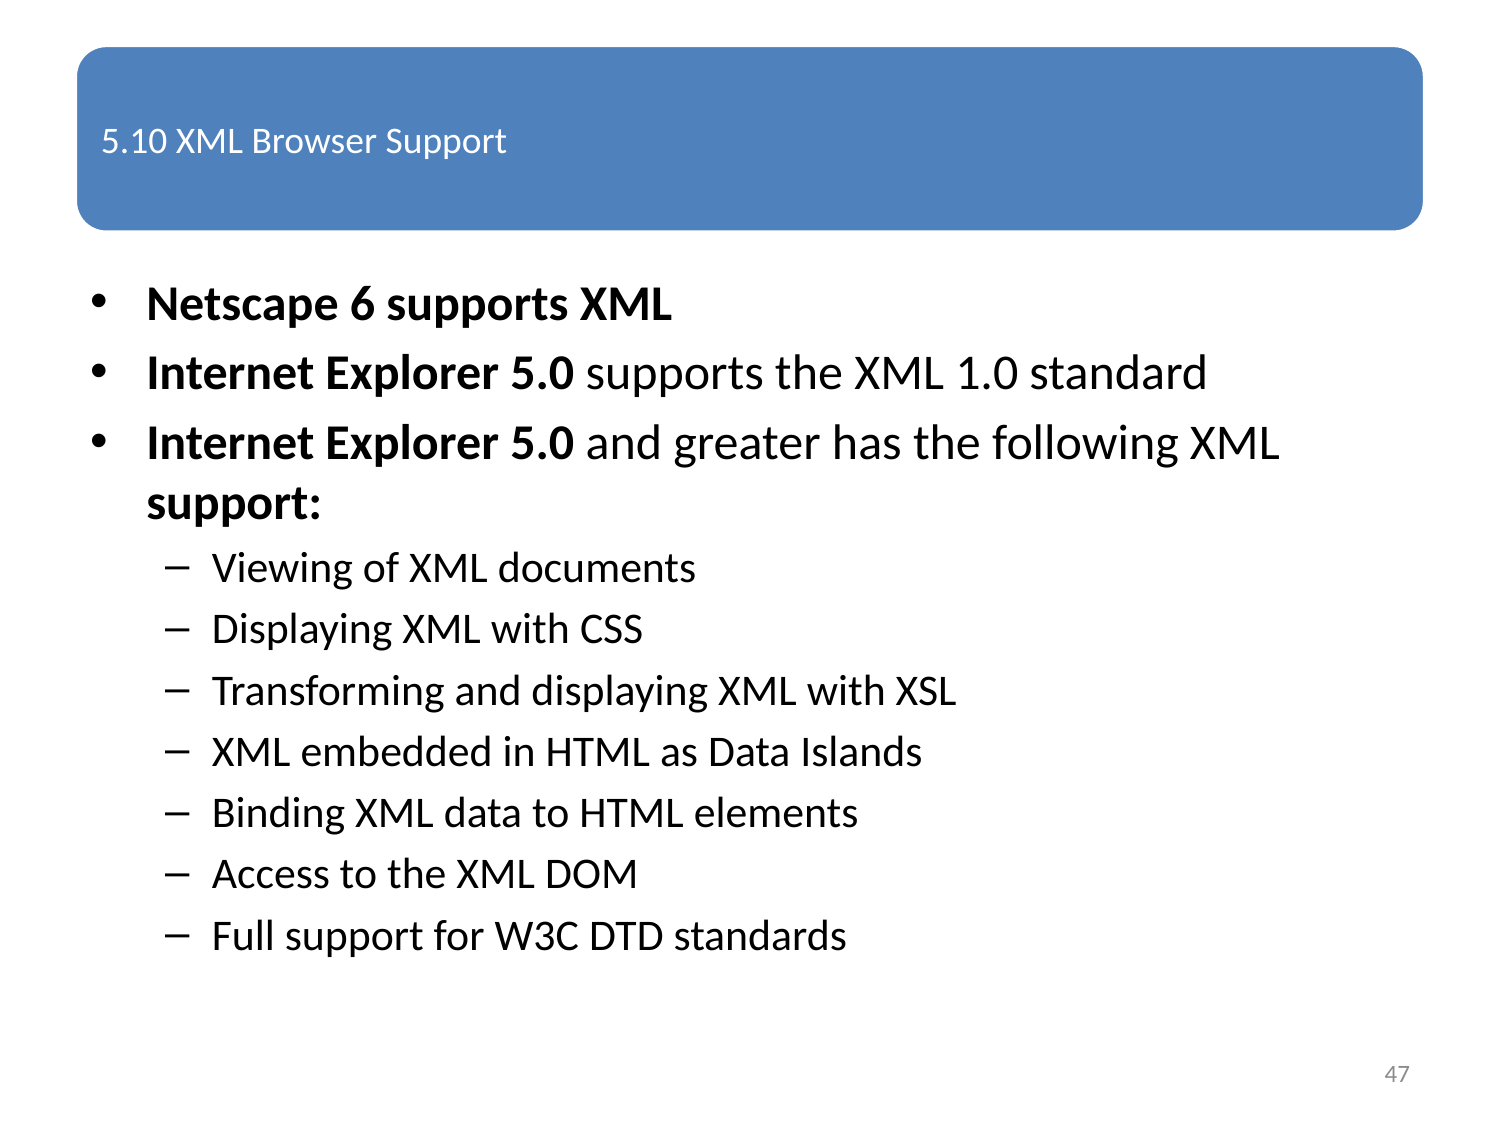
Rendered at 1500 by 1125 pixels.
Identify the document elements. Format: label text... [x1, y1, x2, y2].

list Netscape 6 supports XML Internet Explorer 5.0 supports the XML 1.0 standard Internet Explorer 5.0 and greater has the following XML support: Viewing of XML documents Displaying XML with CSS Transforming and displaying XML with XSL XML embedded in HTML as Data Islands Binding XML data to HTML elements Access to the XML DOM Full support for W3C DTD standards [75, 262, 1425, 1050]
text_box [74, 44, 1426, 233]
slide_number 47 [1074, 1042, 1425, 1103]
